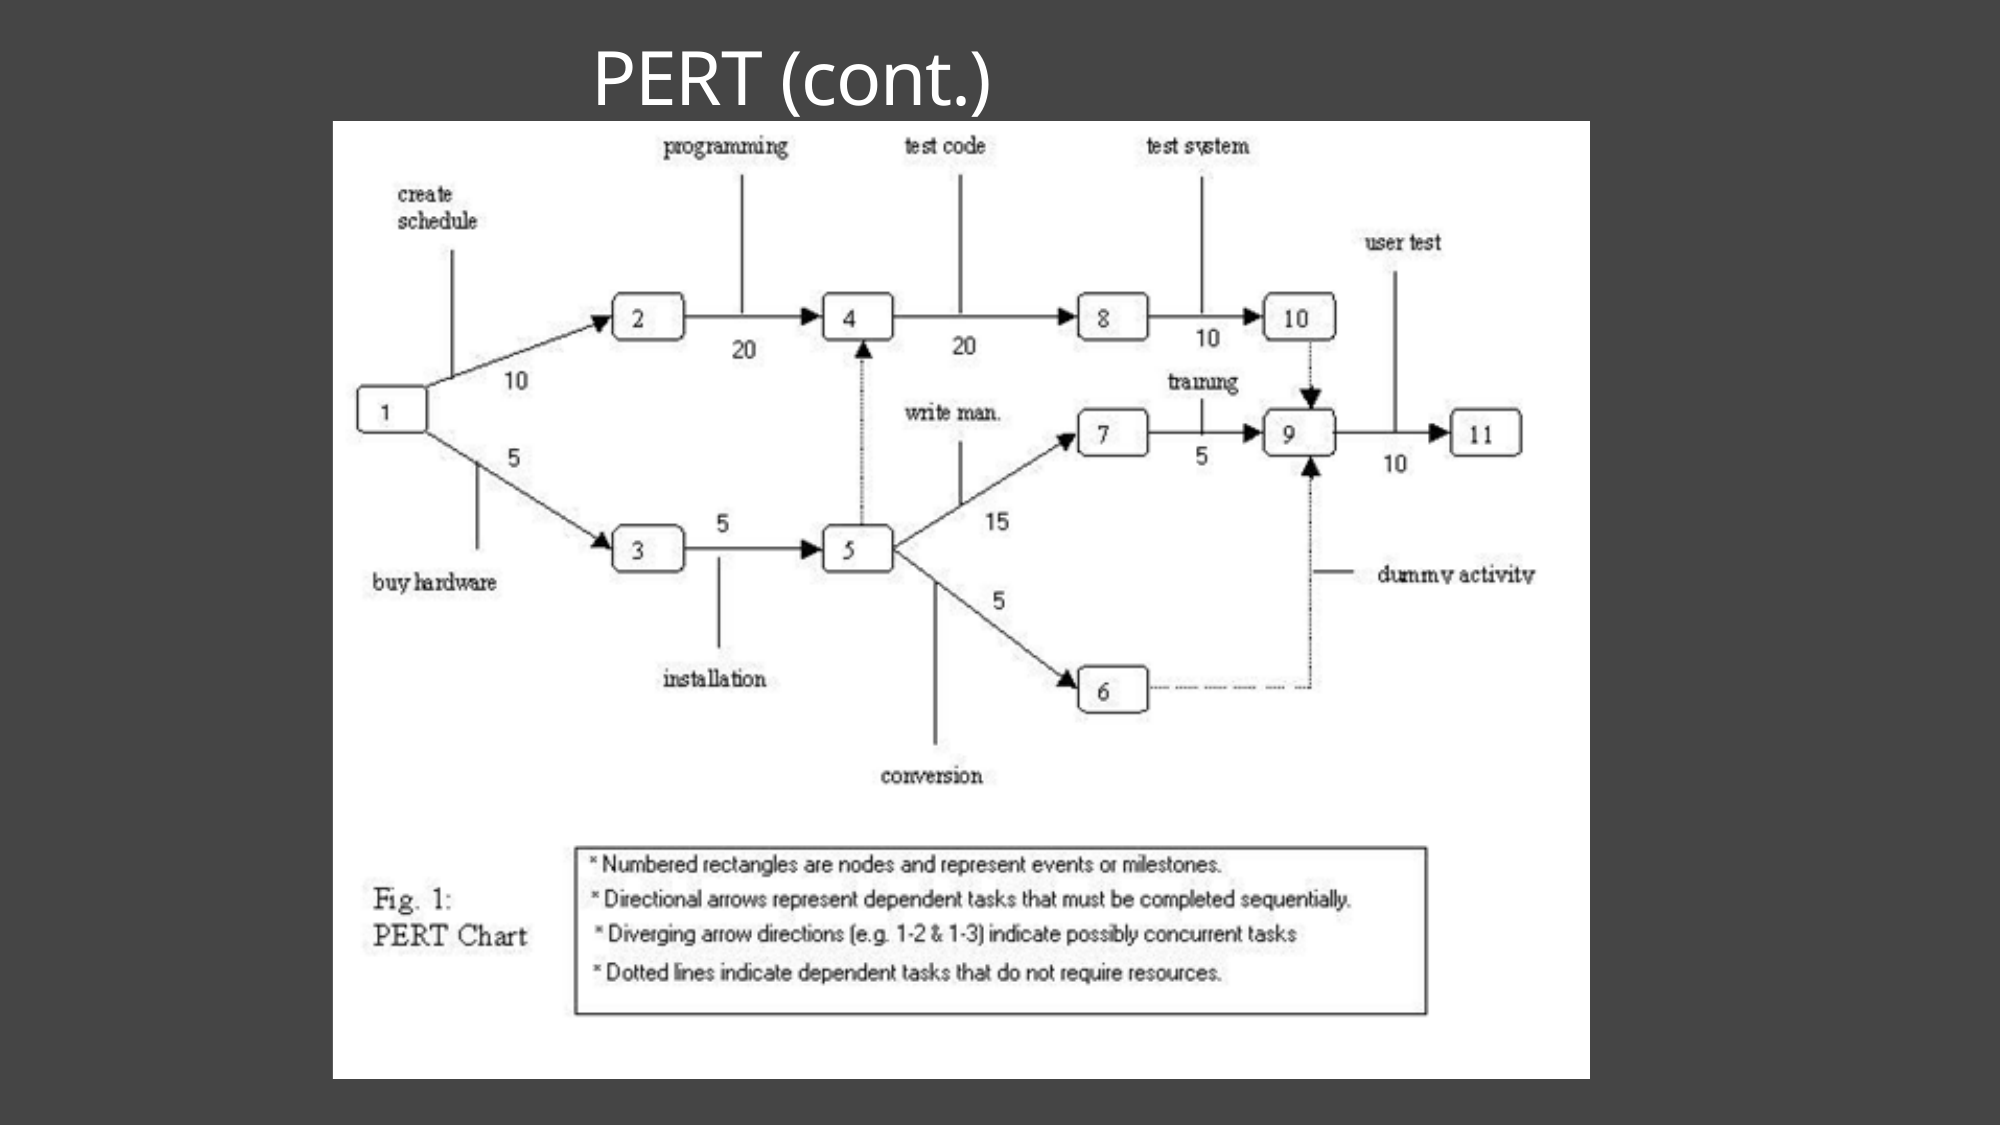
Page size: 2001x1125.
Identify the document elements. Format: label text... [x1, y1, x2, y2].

text_box PERT (cont.) [576, 33, 1348, 121]
picture [332, 121, 1592, 1079]
